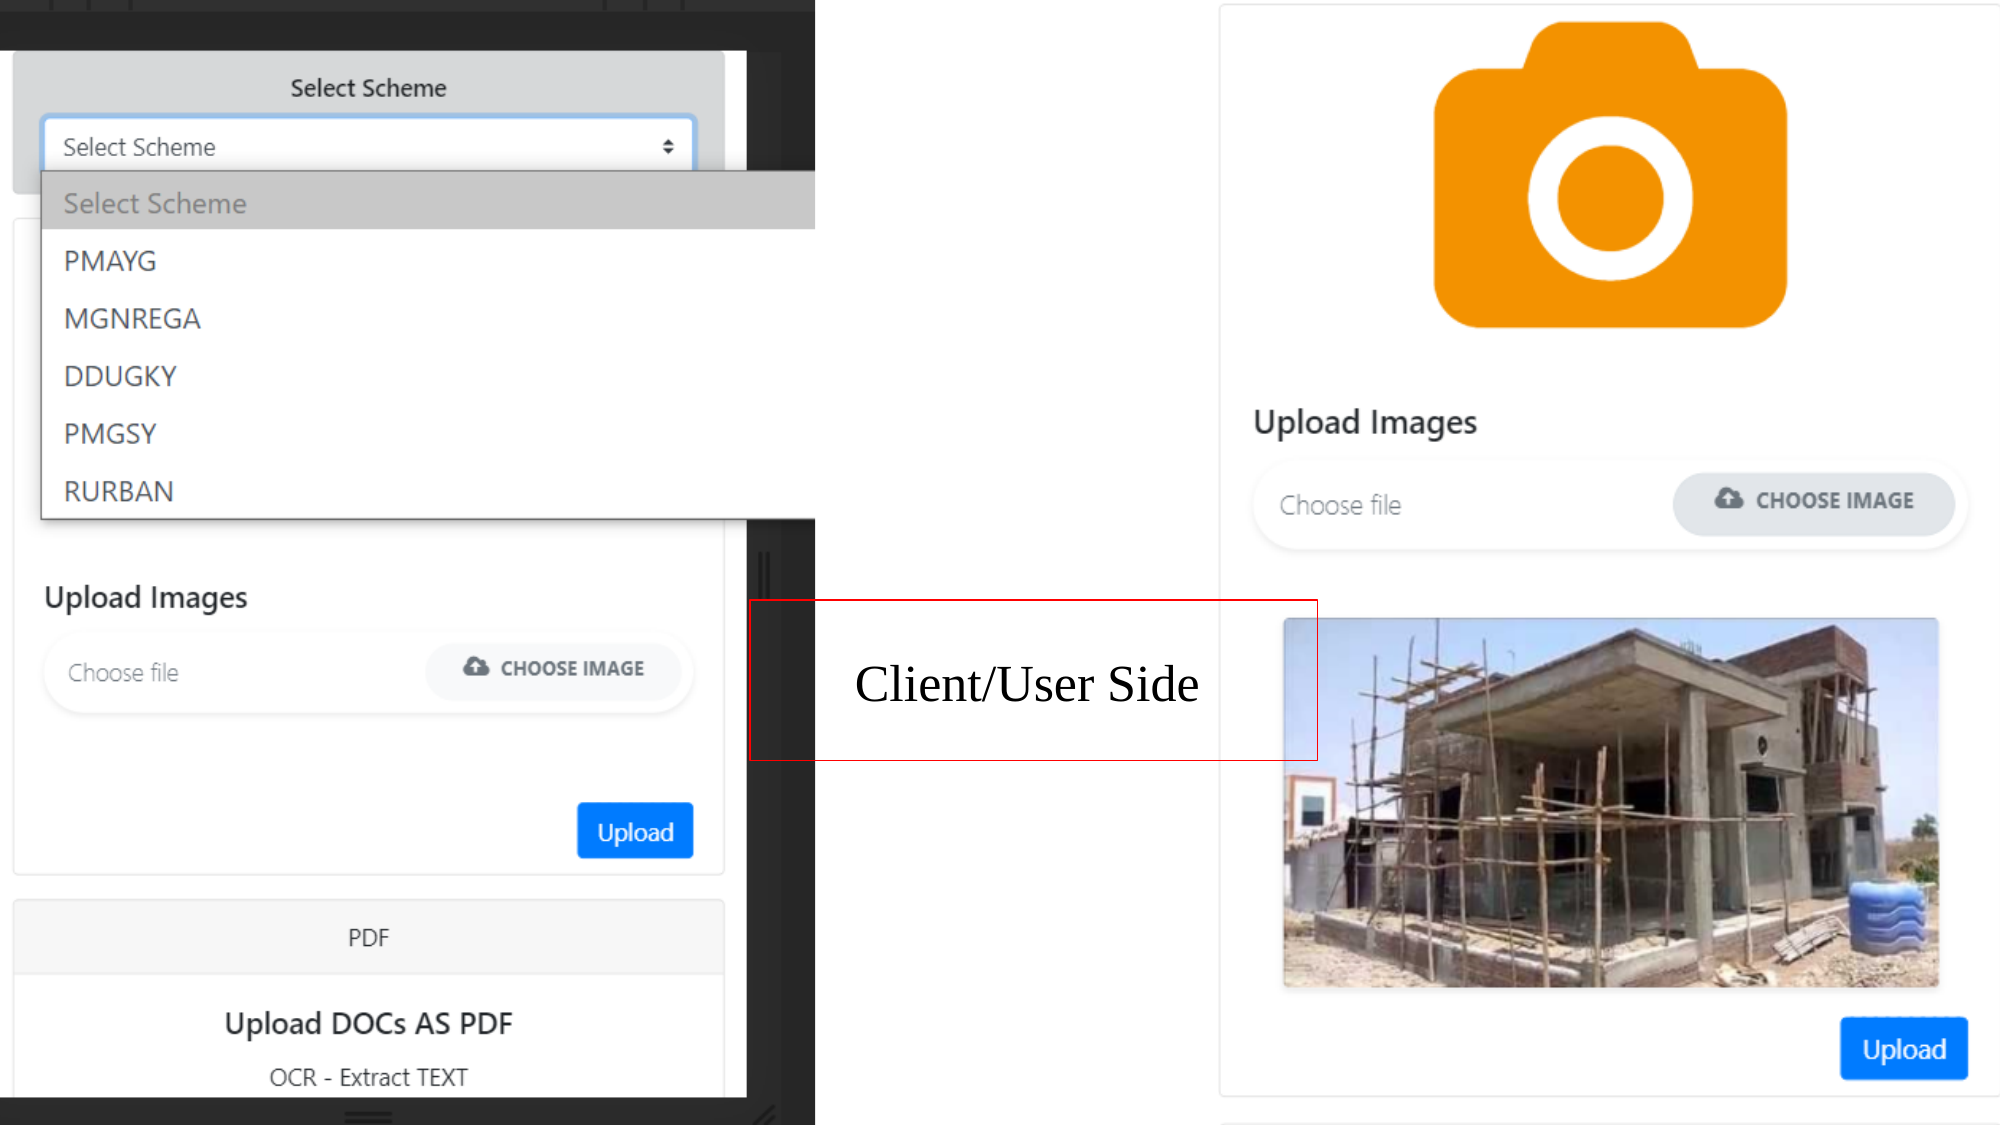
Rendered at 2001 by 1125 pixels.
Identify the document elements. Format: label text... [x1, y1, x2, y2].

picture [0, 0, 816, 1125]
picture [1217, 0, 2000, 1125]
text_box Client/User Side [820, 600, 1212, 761]
